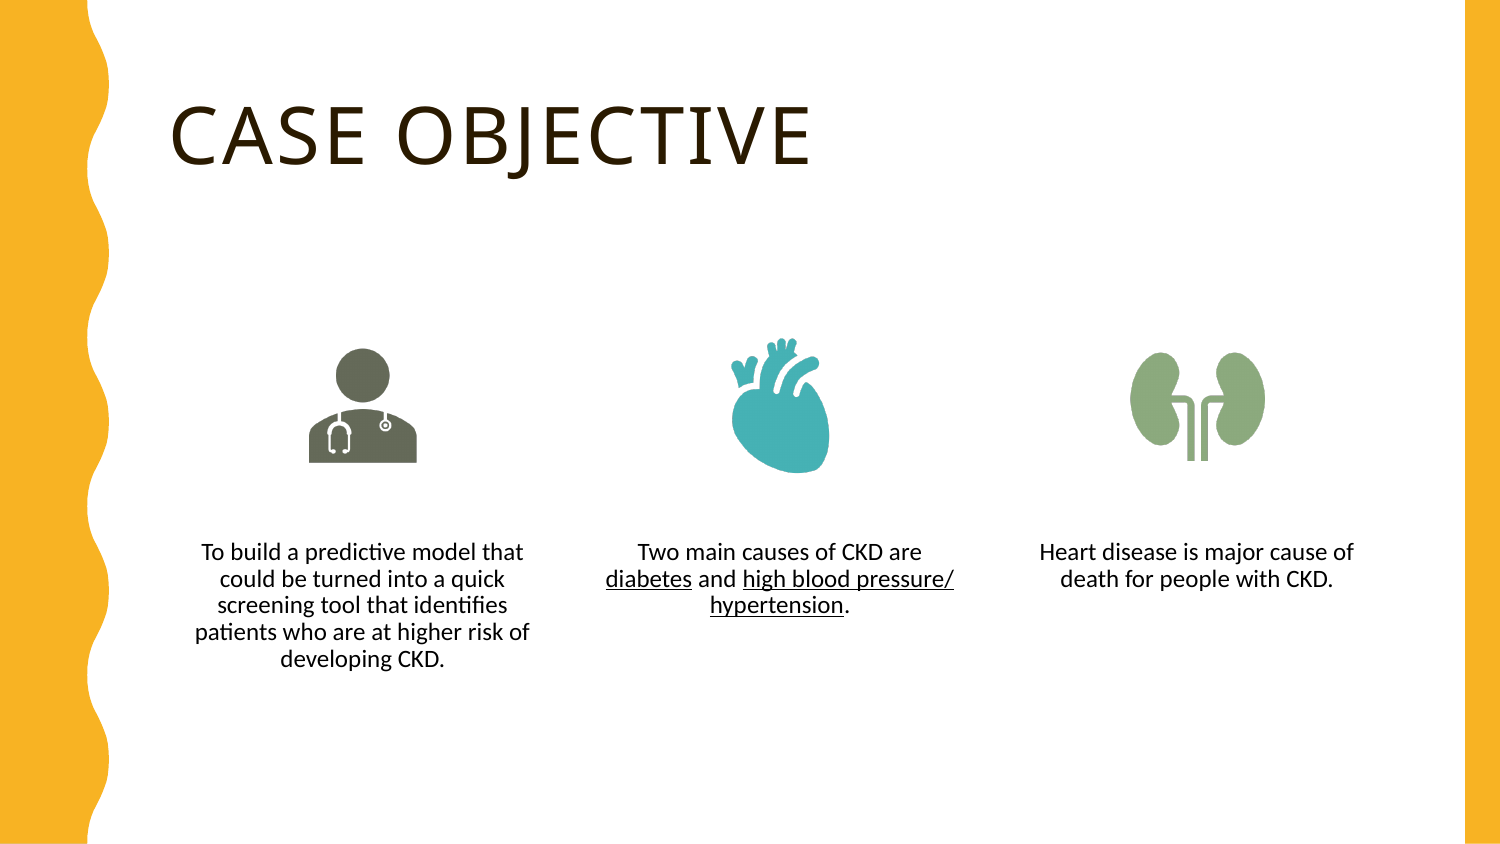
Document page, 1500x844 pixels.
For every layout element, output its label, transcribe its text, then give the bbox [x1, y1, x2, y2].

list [153, 281, 1407, 724]
title Case Objective [154, 47, 1407, 231]
text_box [0, 0, 109, 844]
text_box [1464, 0, 1500, 844]
text_box [88, 0, 1464, 844]
